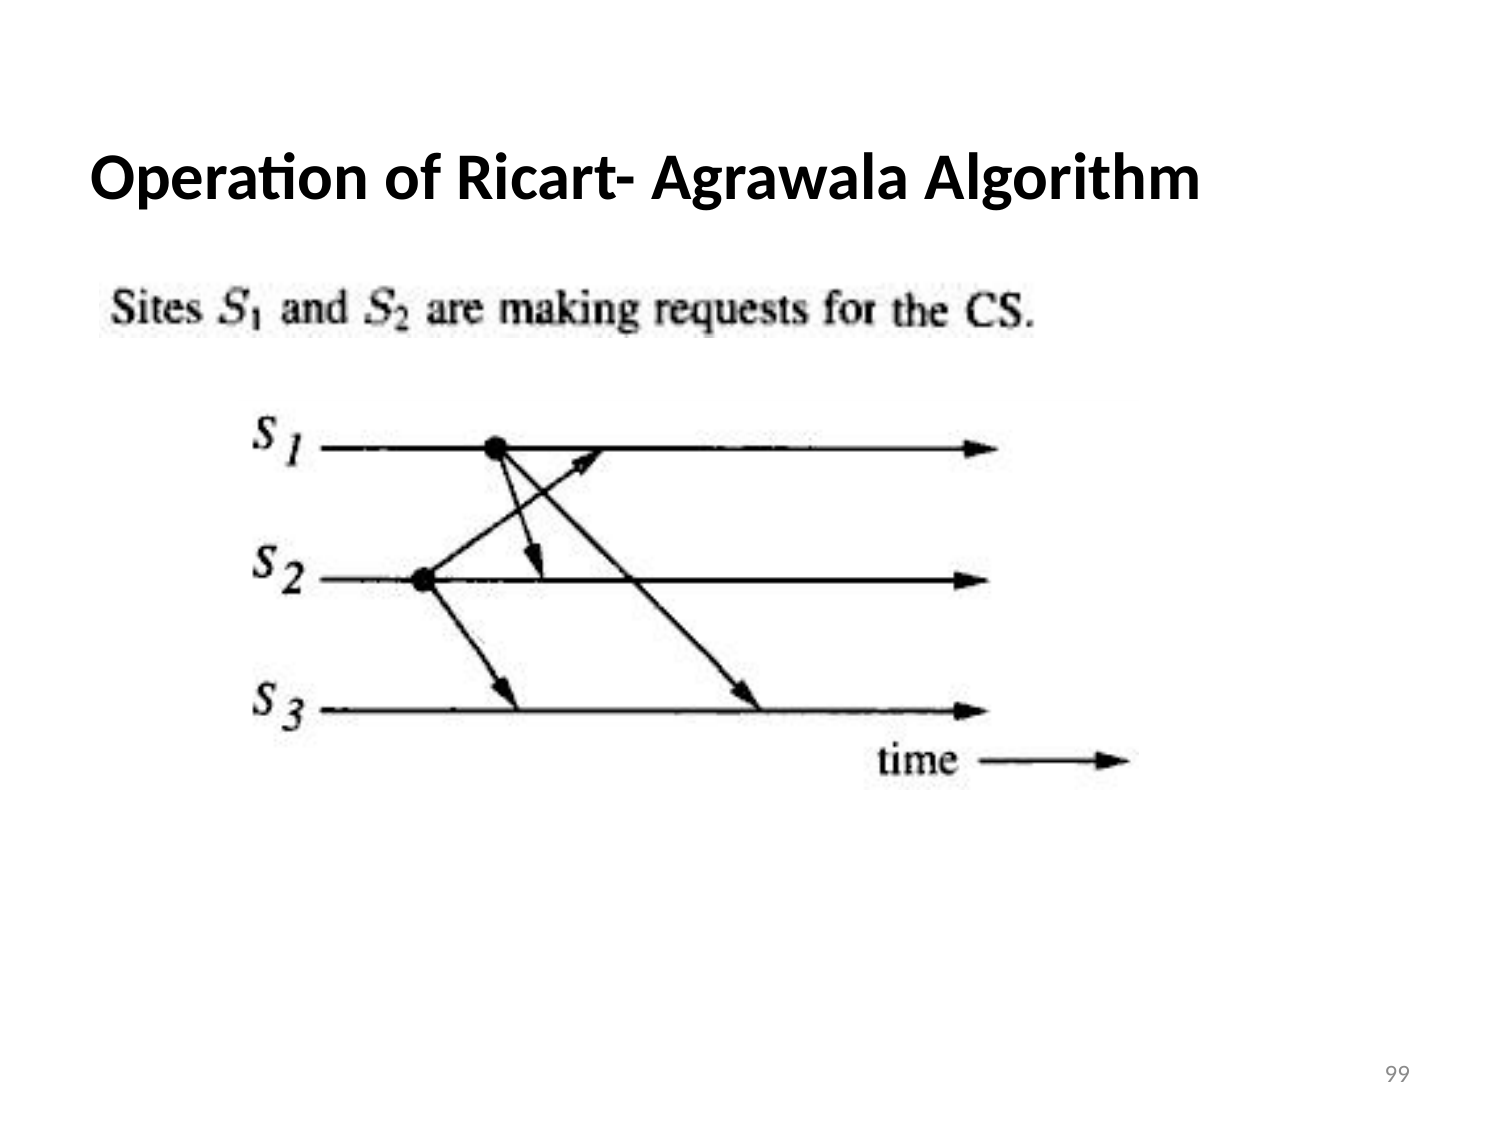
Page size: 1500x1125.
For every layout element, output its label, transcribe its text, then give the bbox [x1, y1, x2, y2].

picture [99, 274, 1041, 338]
picture [238, 399, 1139, 790]
slide_number 99 [1074, 1042, 1425, 1103]
title Operation of Ricart- Agrawala Algorithm [75, 112, 1425, 233]
